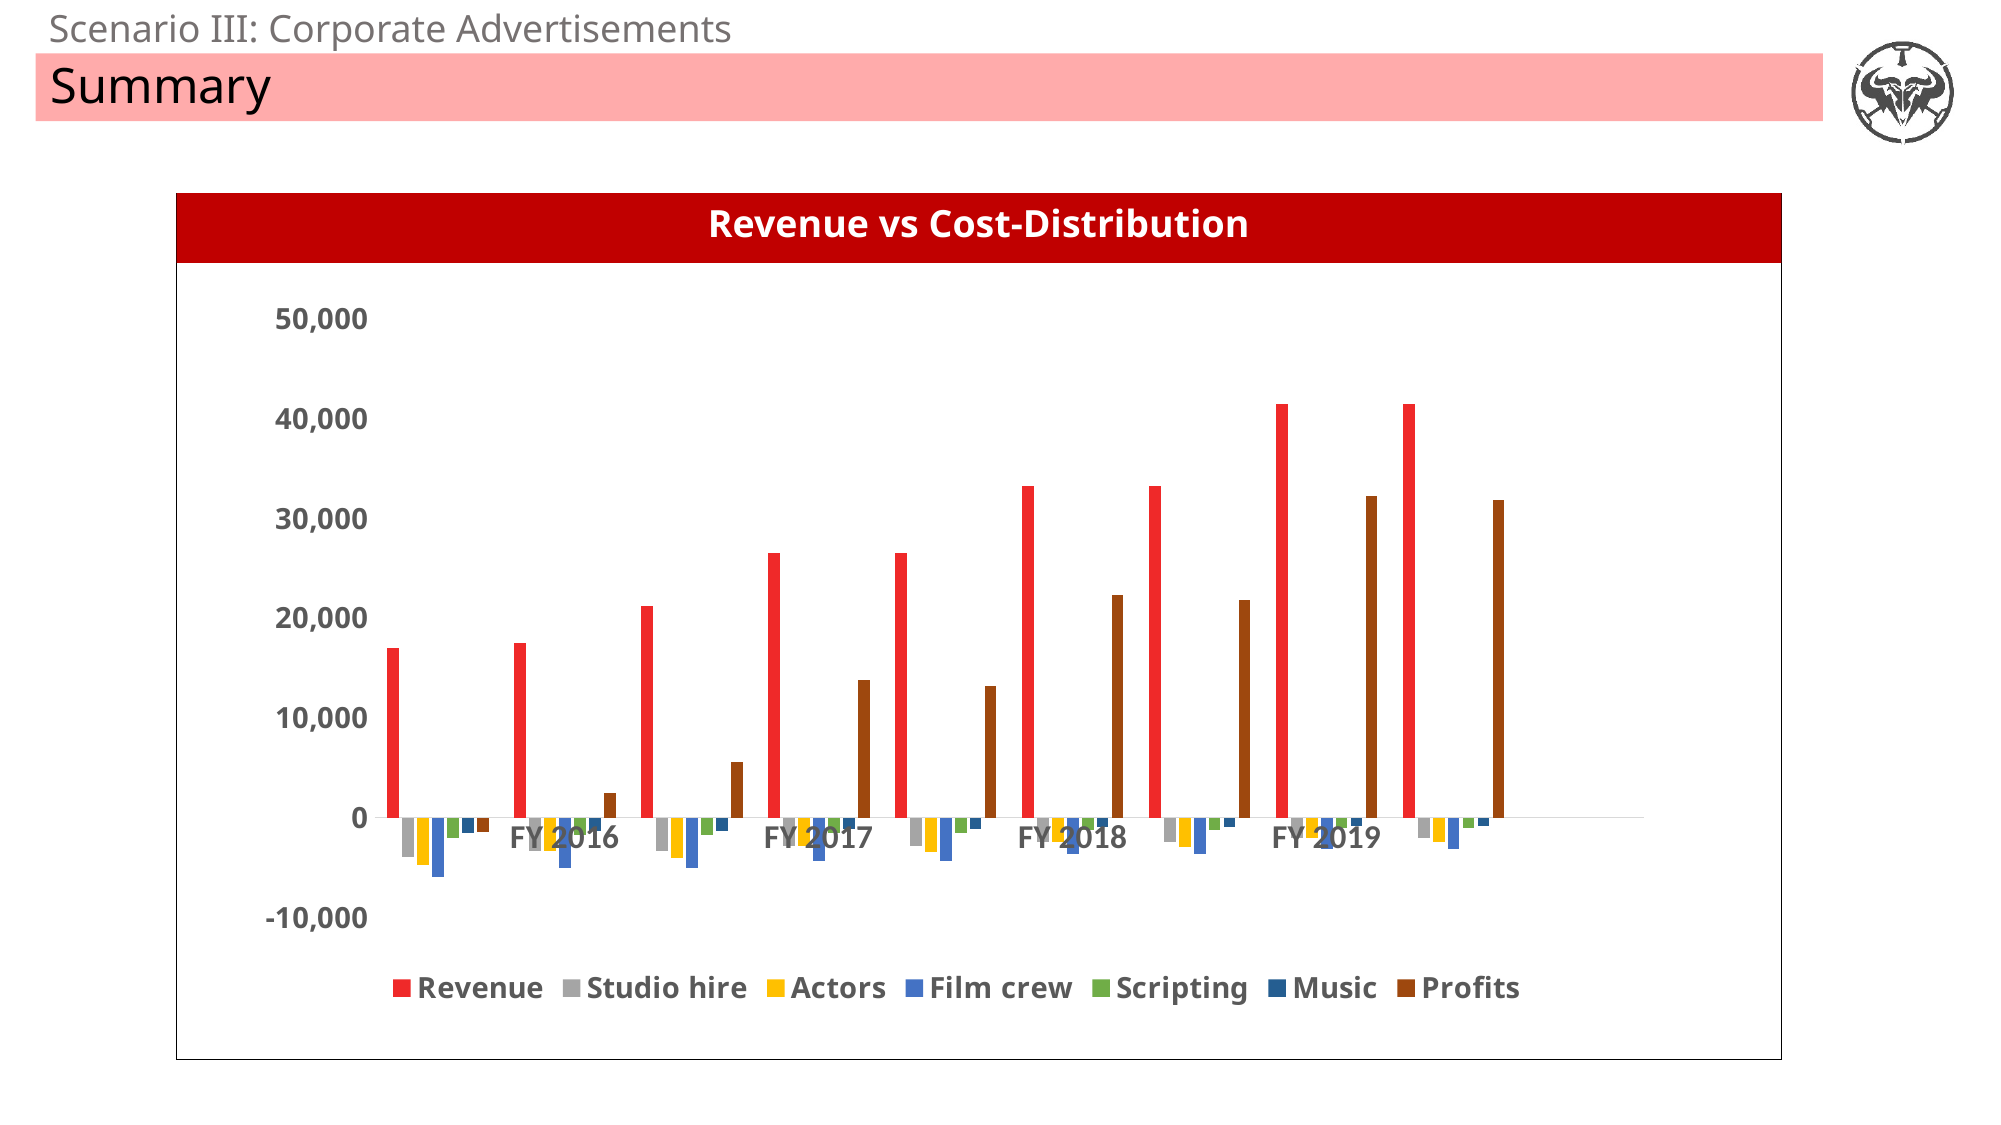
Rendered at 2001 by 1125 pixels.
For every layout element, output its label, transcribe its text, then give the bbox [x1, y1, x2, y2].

text_box Revenue vs Cost-Distribution [176, 192, 1782, 264]
text_box Scenario III: Corporate Advertisements [34, 0, 748, 58]
chart [232, 193, 1681, 1015]
picture [1823, 33, 1981, 151]
text_box [176, 264, 1782, 1060]
title Summary [35, 53, 1823, 122]
